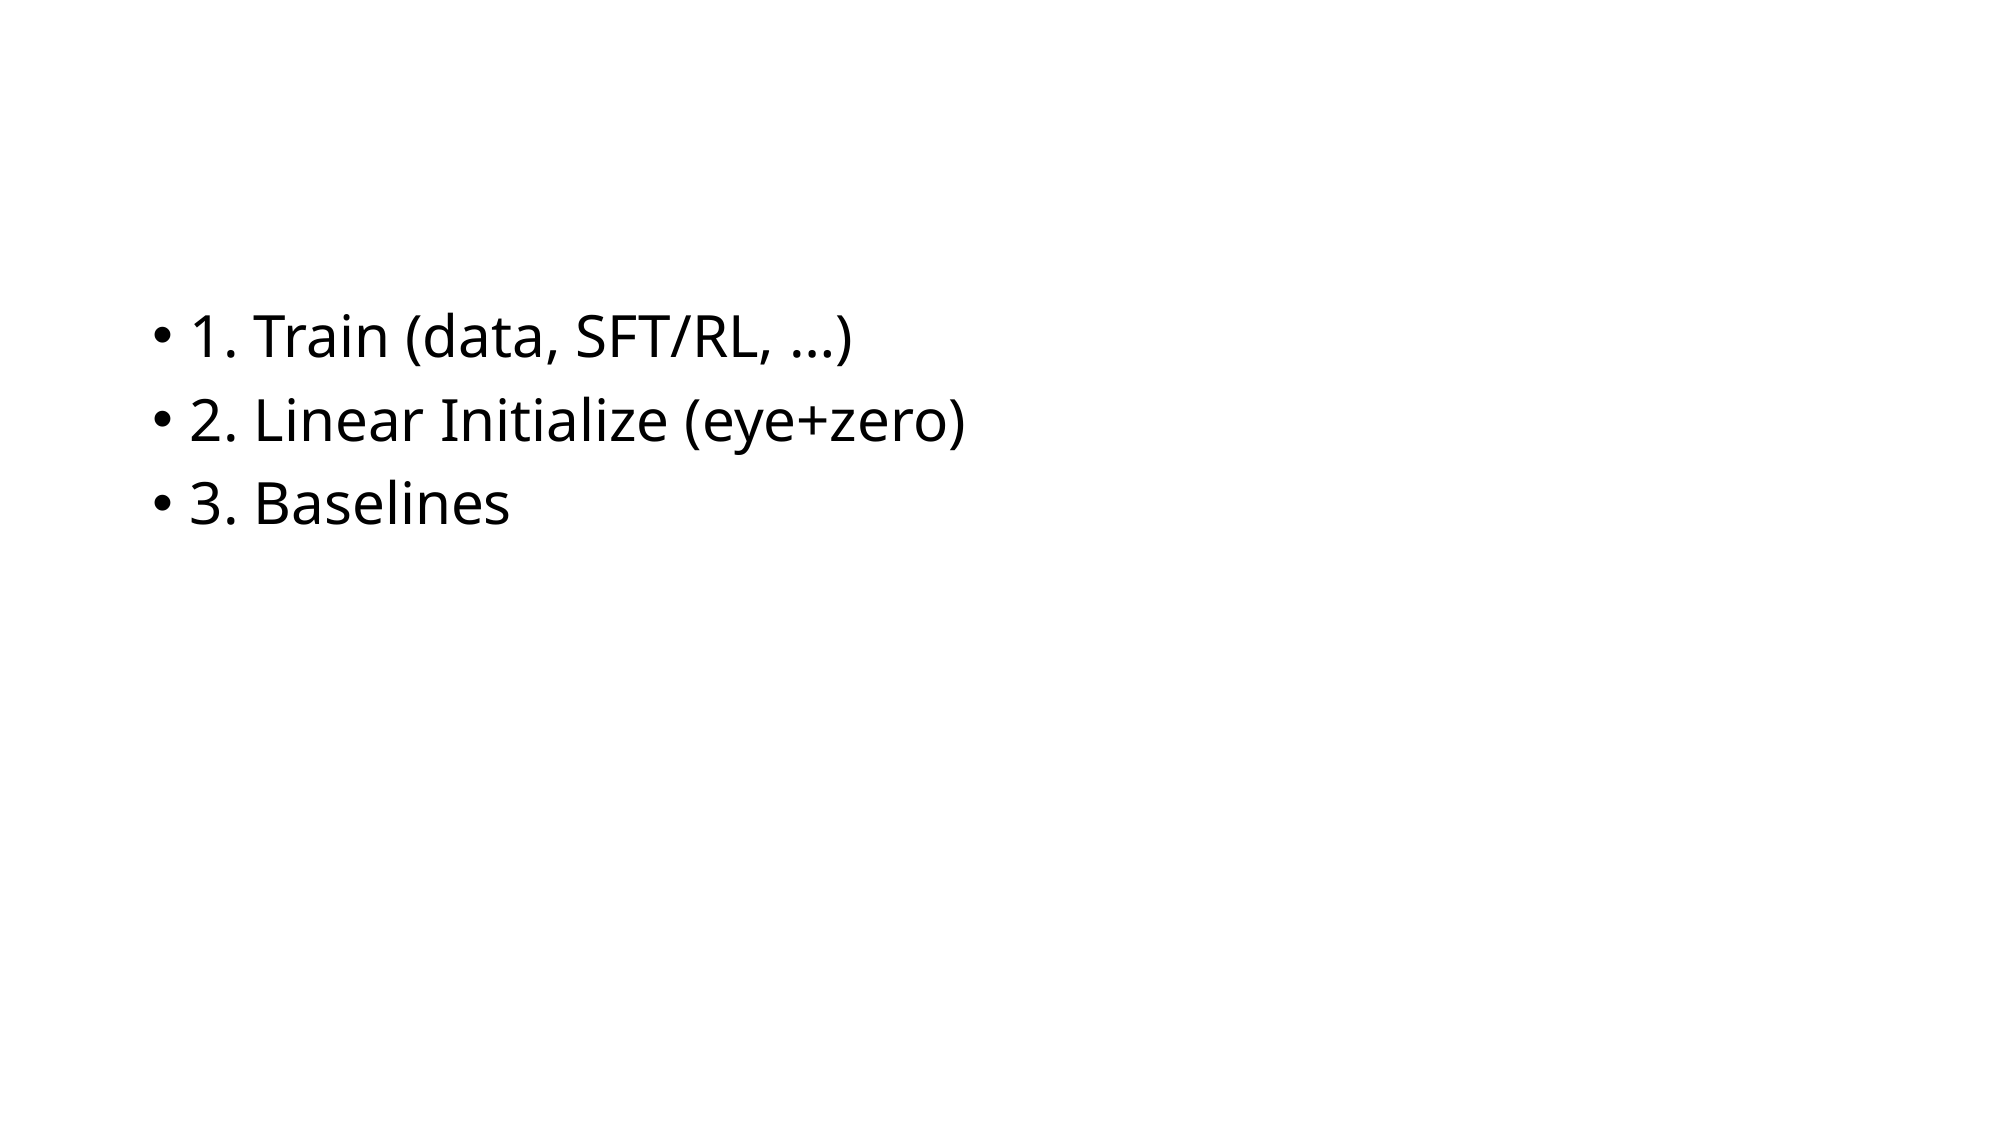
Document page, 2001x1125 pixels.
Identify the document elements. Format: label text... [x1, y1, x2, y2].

list 1. Train (data, SFT/RL, …) 2. Linear Initialize (eye+zero) 3. Baselines [137, 299, 1863, 1014]
